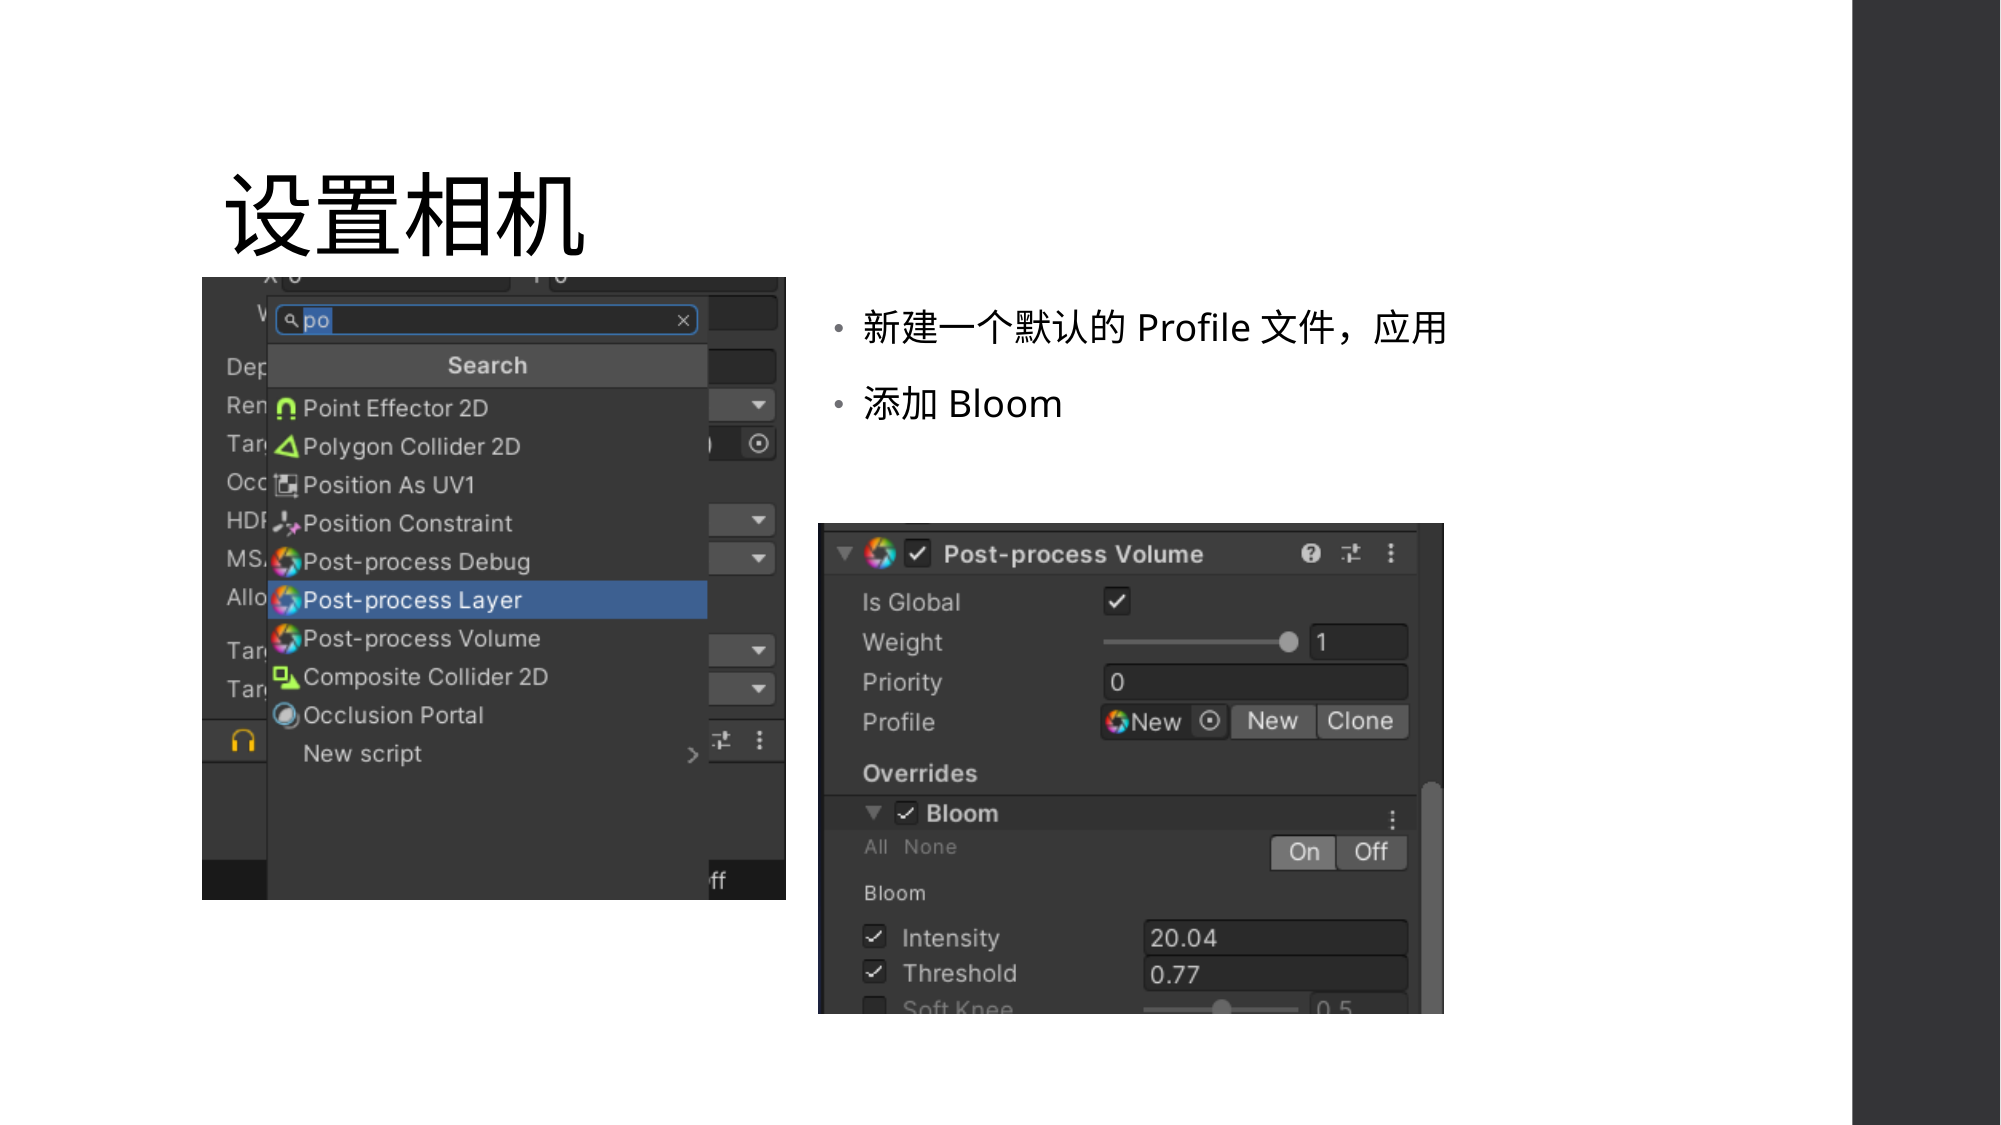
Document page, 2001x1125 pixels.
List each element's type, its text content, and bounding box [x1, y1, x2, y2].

list 新建一个默认的Profile文件，应用 添加Bloom [818, 299, 1617, 453]
picture [202, 277, 786, 901]
picture [818, 523, 1445, 1015]
title 设置相机 [206, 60, 1797, 278]
